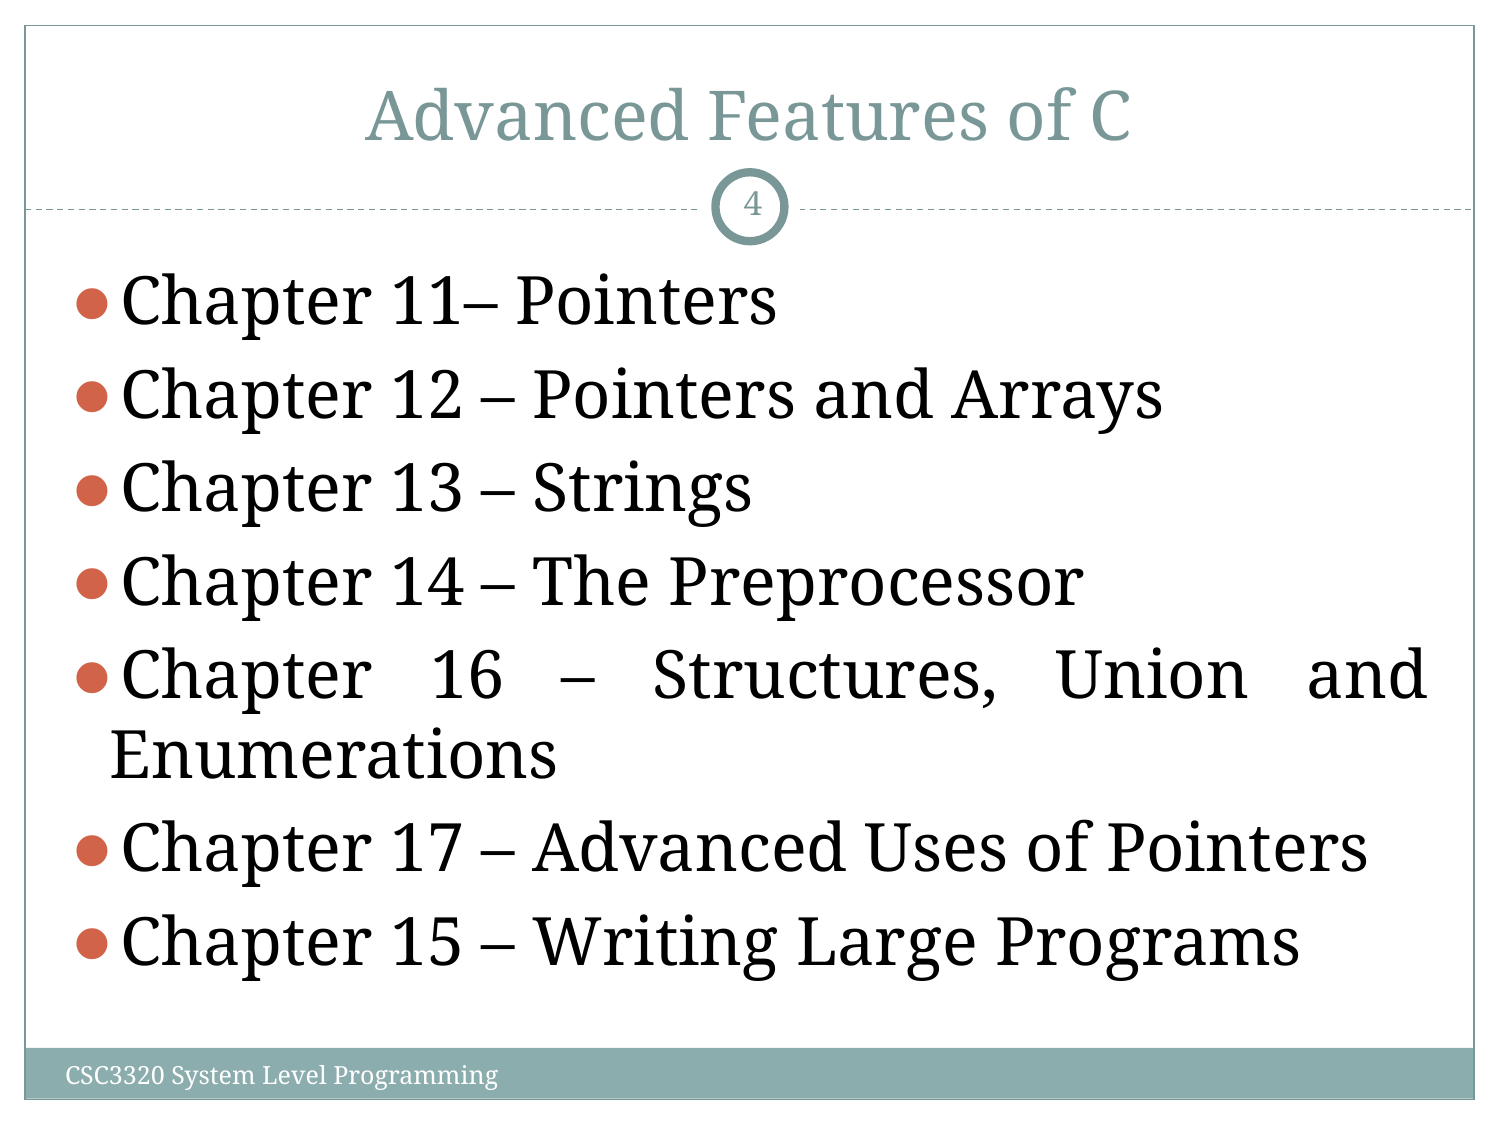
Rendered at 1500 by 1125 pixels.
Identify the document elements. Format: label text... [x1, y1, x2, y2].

footer CSC3320 System Level Programming [50, 1051, 638, 1112]
slide_number ‹#› [715, 168, 791, 241]
list Chapter 11– Pointers Chapter 12 – Pointers and Arrays Chapter 13 – Strings Chapter 14 – The Preprocessor Chapter 16 – Structures, Union and Enumerations Chapter 17 – Advanced Uses of Pointers Chapter 15 – Writing Large Programs [49, 250, 1445, 1001]
title Advanced Features of C [49, 37, 1450, 162]
